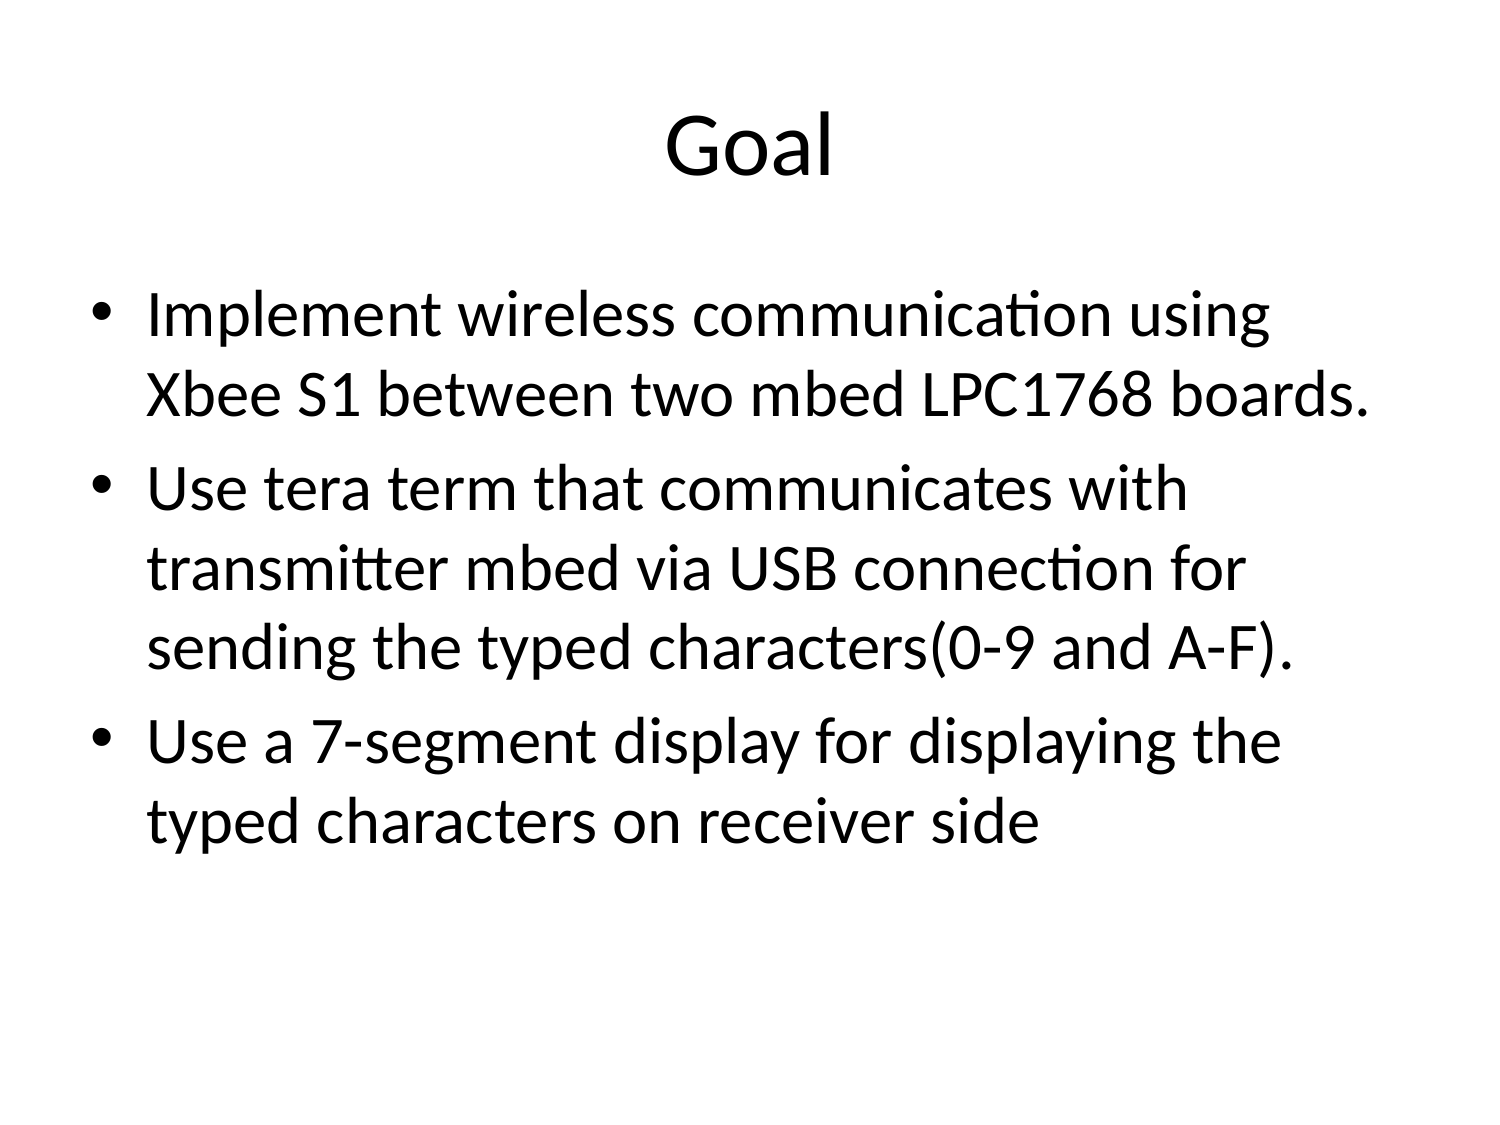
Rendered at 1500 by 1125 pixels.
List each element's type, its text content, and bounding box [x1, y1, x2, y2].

list Implement wireless communication using Xbee S1 between two mbed LPC1768 boards. Use tera term that communicates with transmitter mbed via USB connection for sending the typed characters(0-9 and A-F). Use a 7-segment display for displaying the typed characters on receiver side [75, 262, 1425, 1005]
title Goal [75, 45, 1425, 233]
